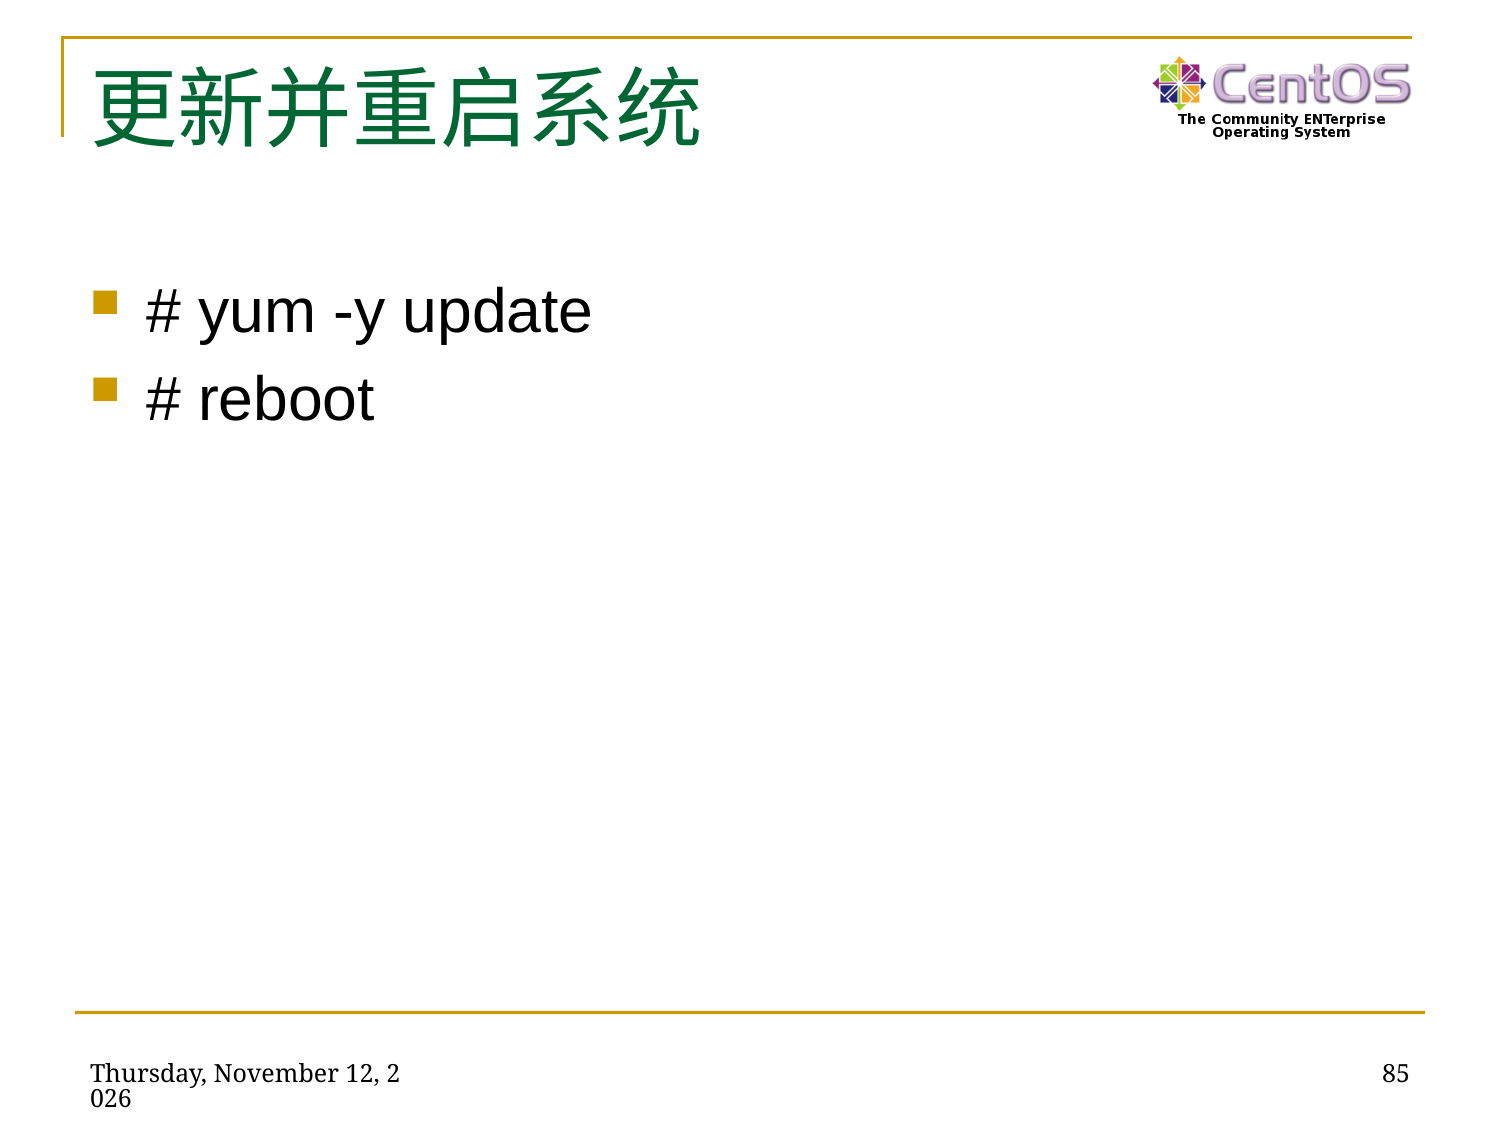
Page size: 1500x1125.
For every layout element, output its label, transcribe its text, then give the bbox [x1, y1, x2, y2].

title 更新并重启系统 [75, 45, 1425, 233]
slide_number 85 [1074, 1023, 1426, 1100]
footer [359, 1022, 1247, 1099]
list # yum -y update # reboot [75, 262, 1425, 1006]
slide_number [74, 1023, 426, 1100]
